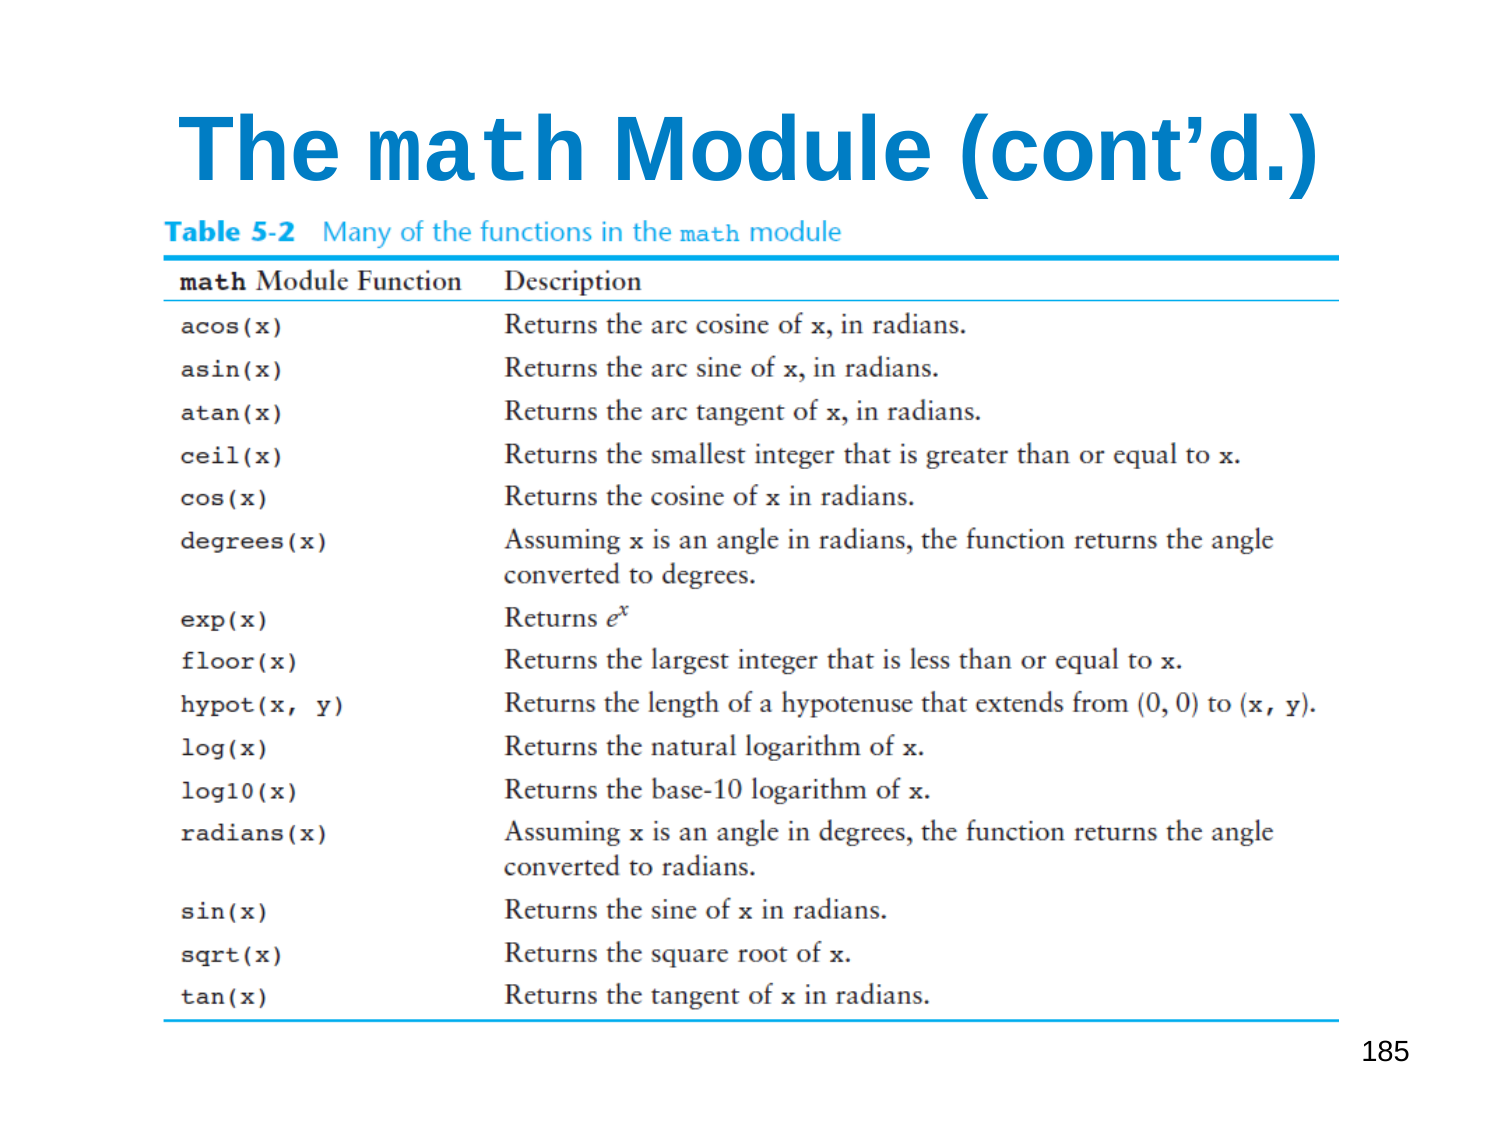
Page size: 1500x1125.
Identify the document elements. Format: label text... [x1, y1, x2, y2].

slide_number 185 [1074, 1024, 1426, 1103]
title The math Module (cont’d.) [75, 50, 1425, 238]
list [161, 212, 1339, 1026]
